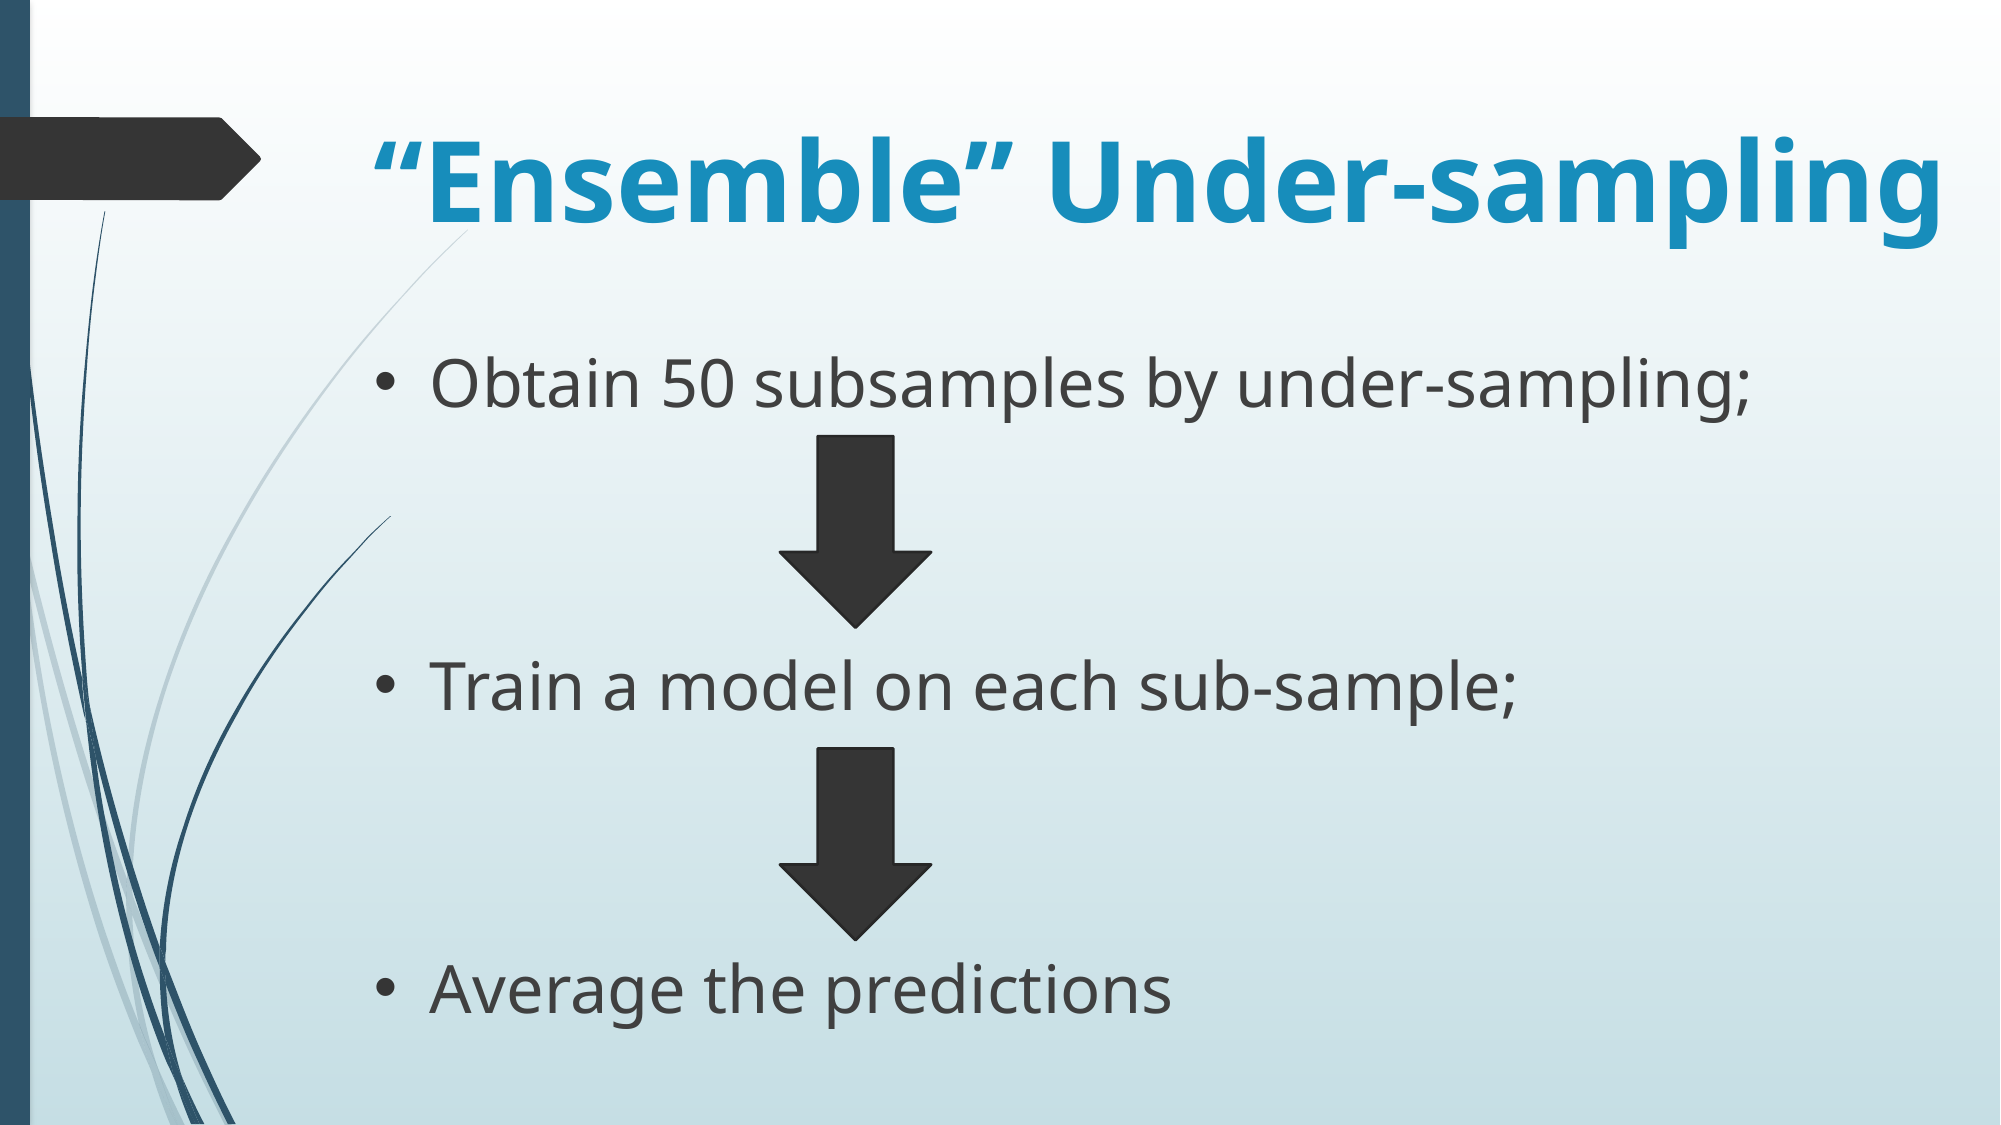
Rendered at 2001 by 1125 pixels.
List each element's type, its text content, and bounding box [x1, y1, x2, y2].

title “Ensemble” Under-sampling [358, 102, 2000, 313]
text_box [778, 434, 933, 629]
text_box [778, 747, 933, 942]
list Obtain 50 subsamples by under-sampling; Train a model on each sub-sample; Average the predictions [358, 333, 1962, 1062]
